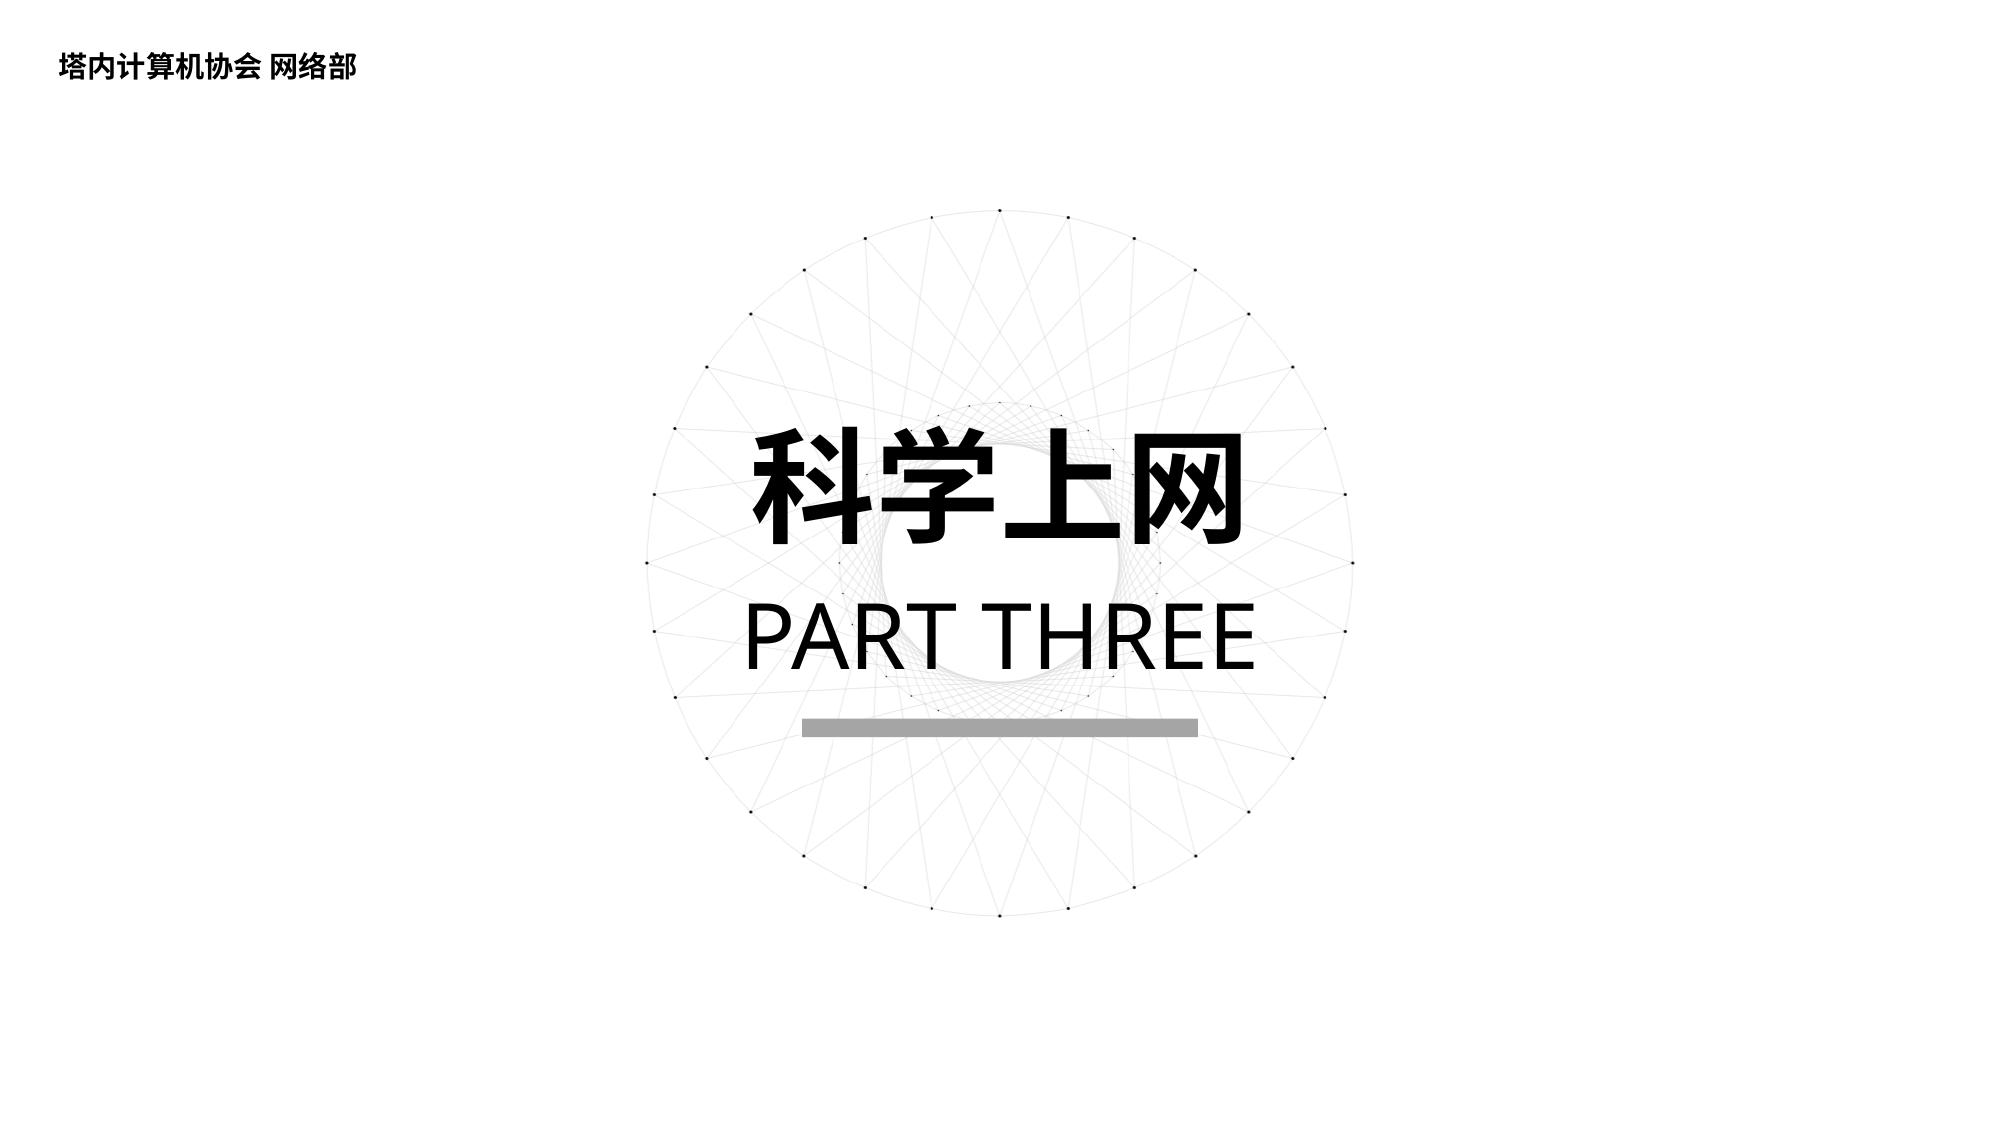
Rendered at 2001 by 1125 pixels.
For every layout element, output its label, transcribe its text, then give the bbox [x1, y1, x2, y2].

list 塔内计算机协会 网络部 [42, 35, 586, 101]
list 科学上网 [381, 404, 1619, 581]
text_box [801, 718, 1199, 738]
picture [672, 193, 1339, 404]
list PART THREE [381, 581, 1619, 699]
picture [663, 699, 1348, 932]
